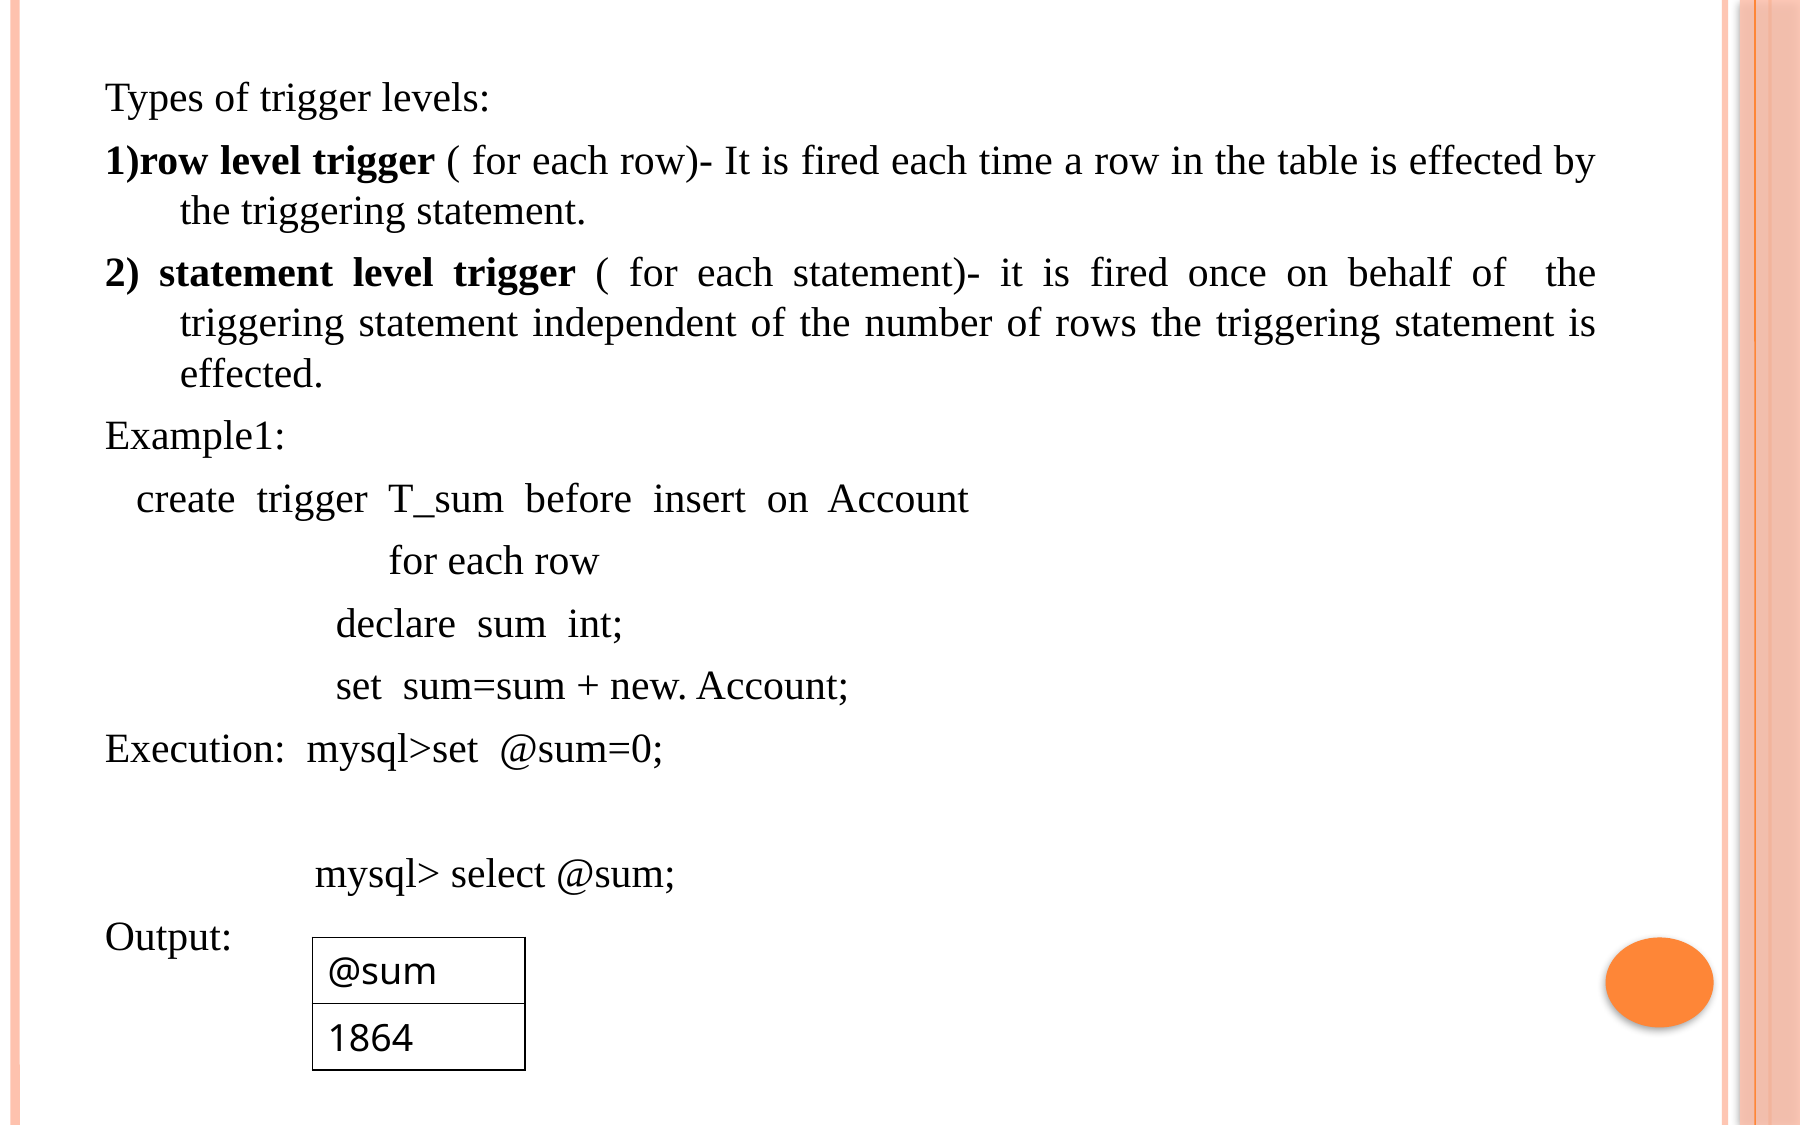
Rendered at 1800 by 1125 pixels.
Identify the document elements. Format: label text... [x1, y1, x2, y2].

list Types of trigger levels: 1)row level trigger ( for each row)- It is fired each time a row in the table is effected by the triggering statement. 2) statement level trigger ( for each statement)- it is fired once on behalf of the triggering statement independent of the number of rows the triggering statement is effected. Example1: create trigger T_sum before insert on Account for each row declare sum int; set sum=sum + new. Account; Execution: mysql>set @sum=0; mysql> select @sum; Output: [90, 62, 1613, 1062]
table_cell 1864 [313, 1004, 524, 1069]
table_header @sum [313, 938, 524, 1003]
